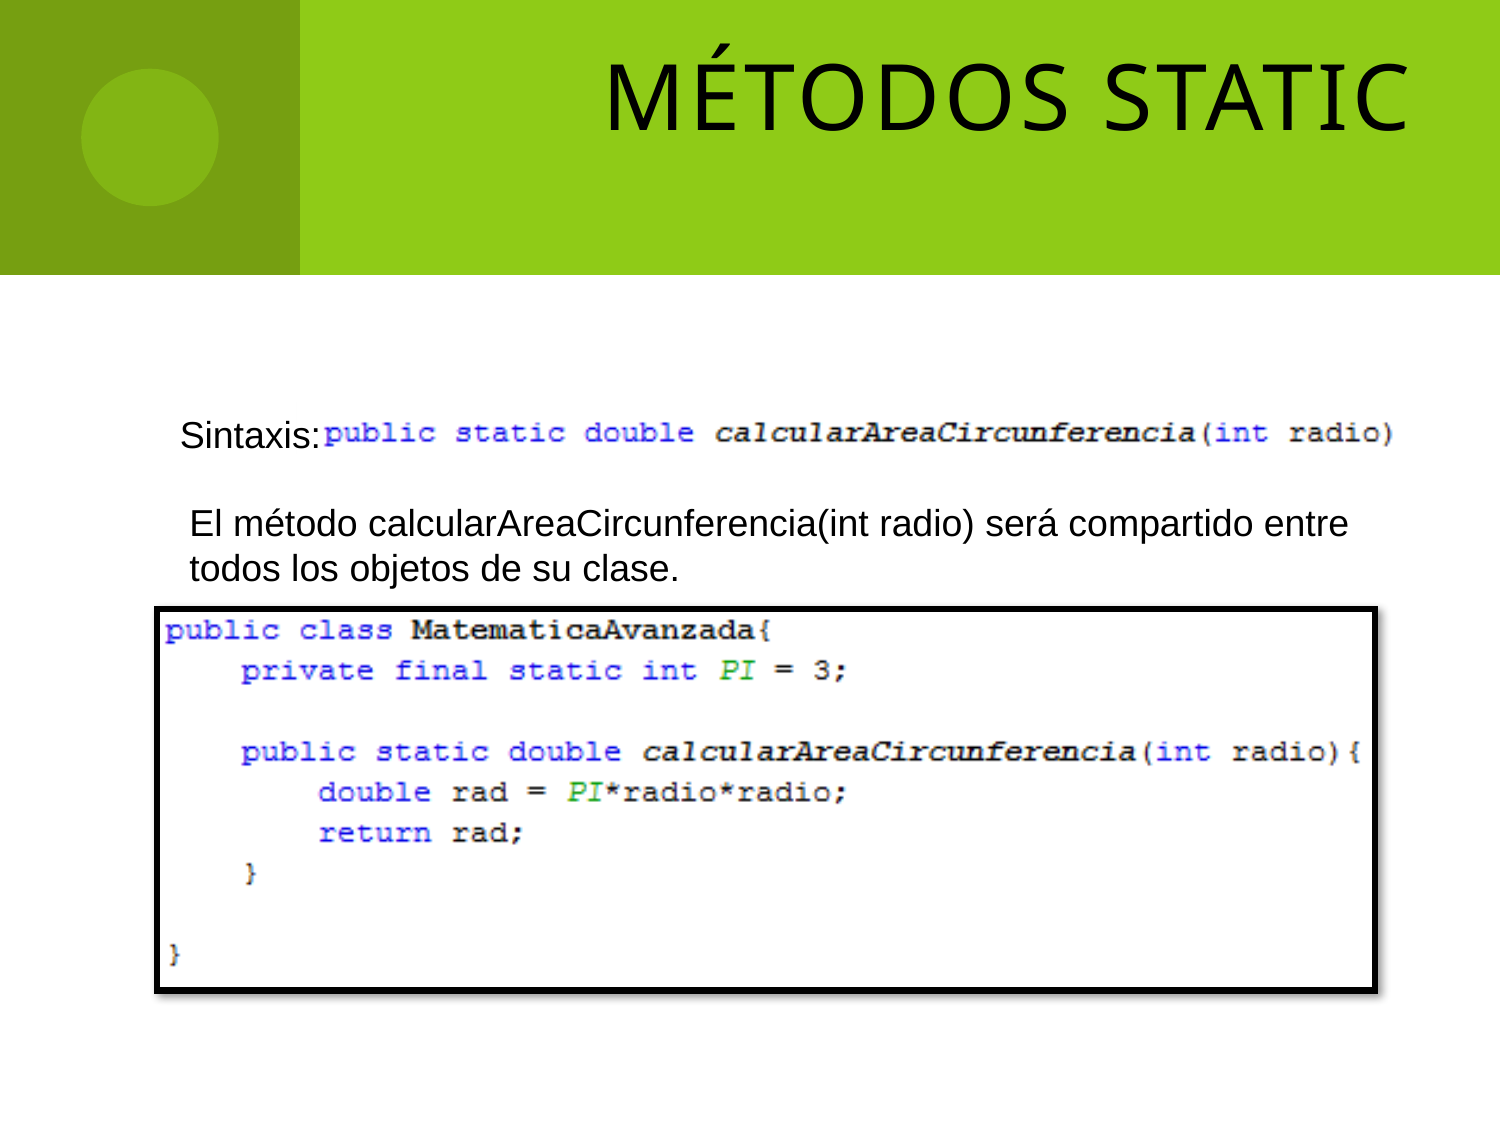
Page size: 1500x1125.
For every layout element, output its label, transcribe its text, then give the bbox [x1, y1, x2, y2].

picture [159, 611, 1372, 988]
text_box El método calcularAreaCircunferencia(int radio) será compartido entre todos los objetos de su clase. [174, 491, 1390, 597]
picture [295, 402, 1402, 454]
title métodos static [220, 0, 1427, 188]
text_box Sintaxis: [165, 403, 291, 464]
